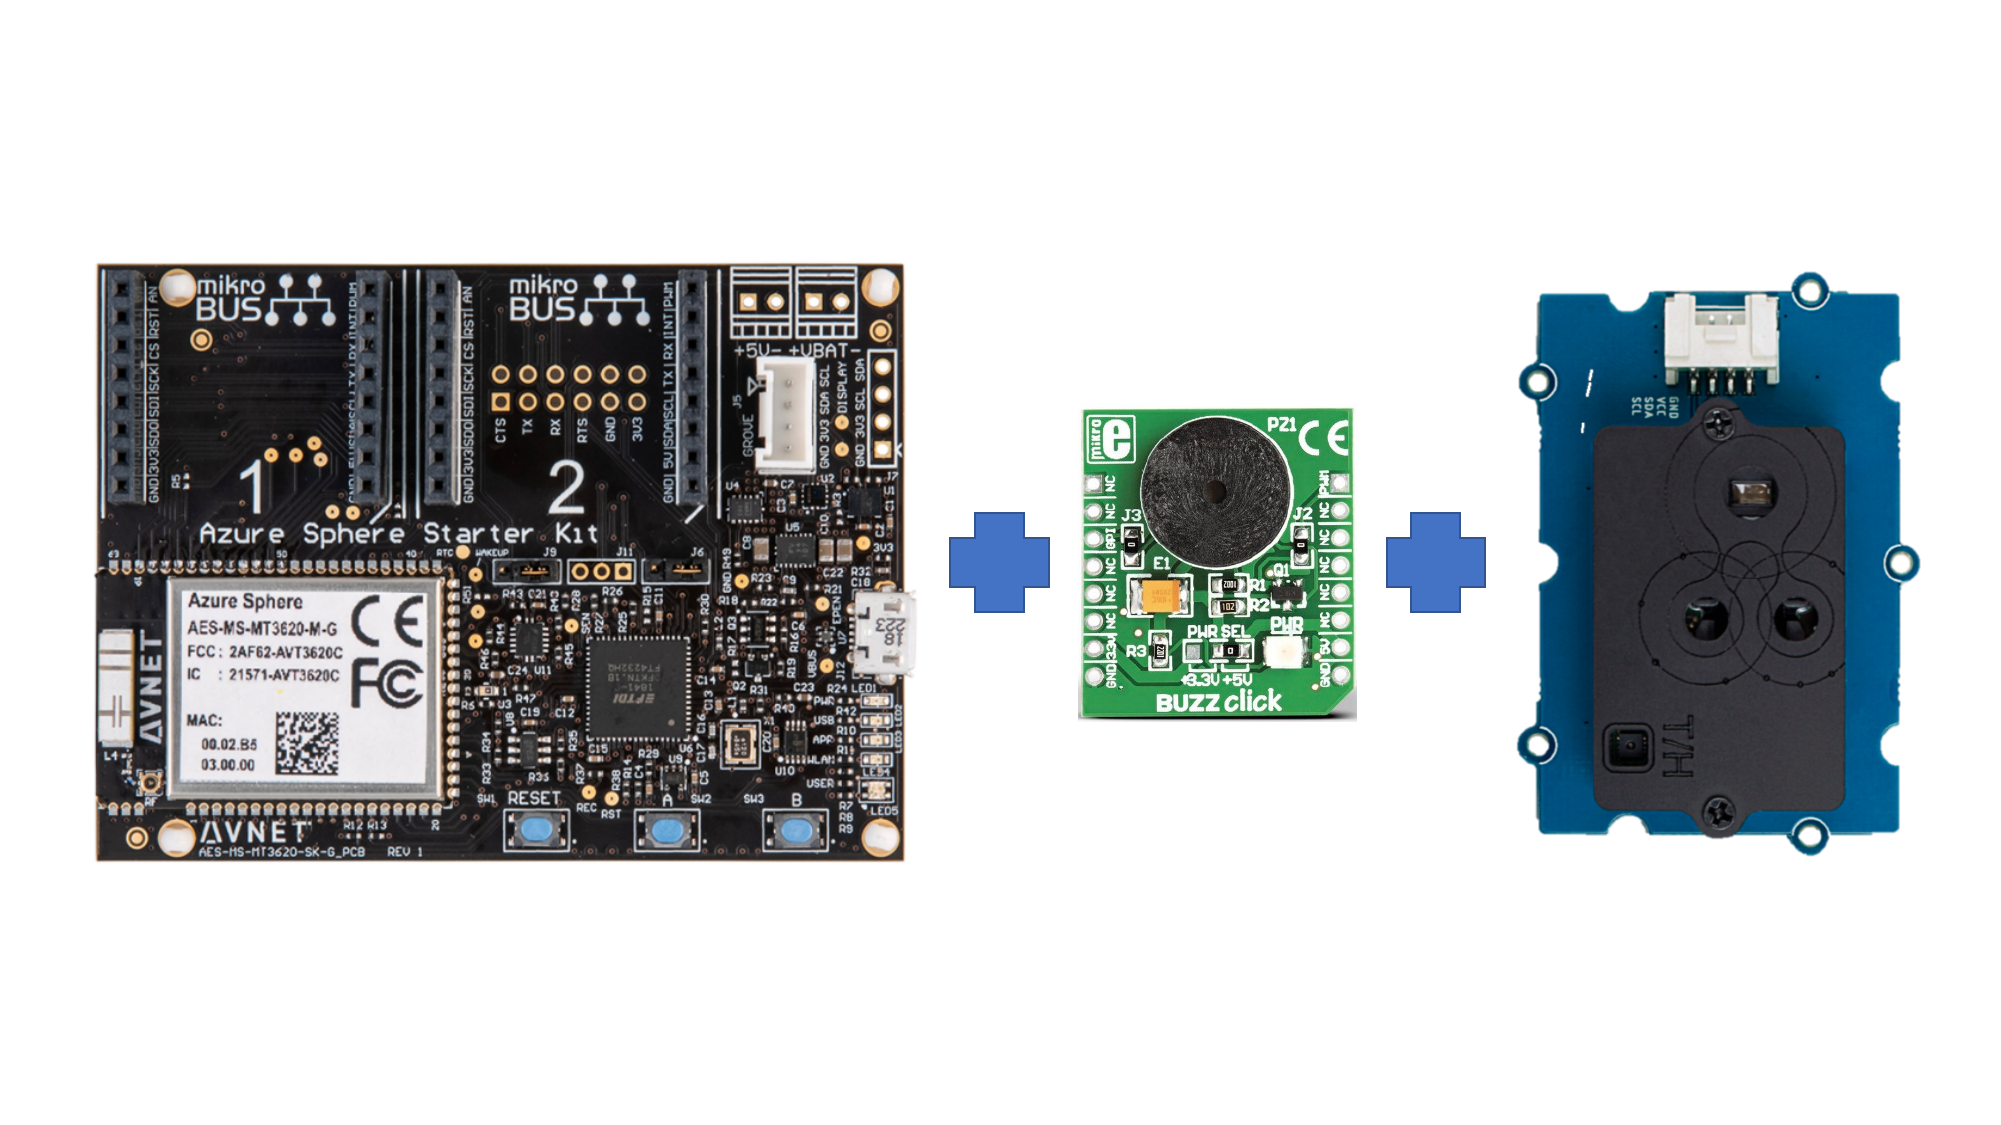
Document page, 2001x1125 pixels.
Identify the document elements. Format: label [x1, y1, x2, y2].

picture [1078, 403, 1357, 722]
picture [1423, 268, 2000, 858]
text_box [1386, 512, 1423, 613]
text_box [949, 512, 1050, 613]
picture [90, 256, 922, 869]
